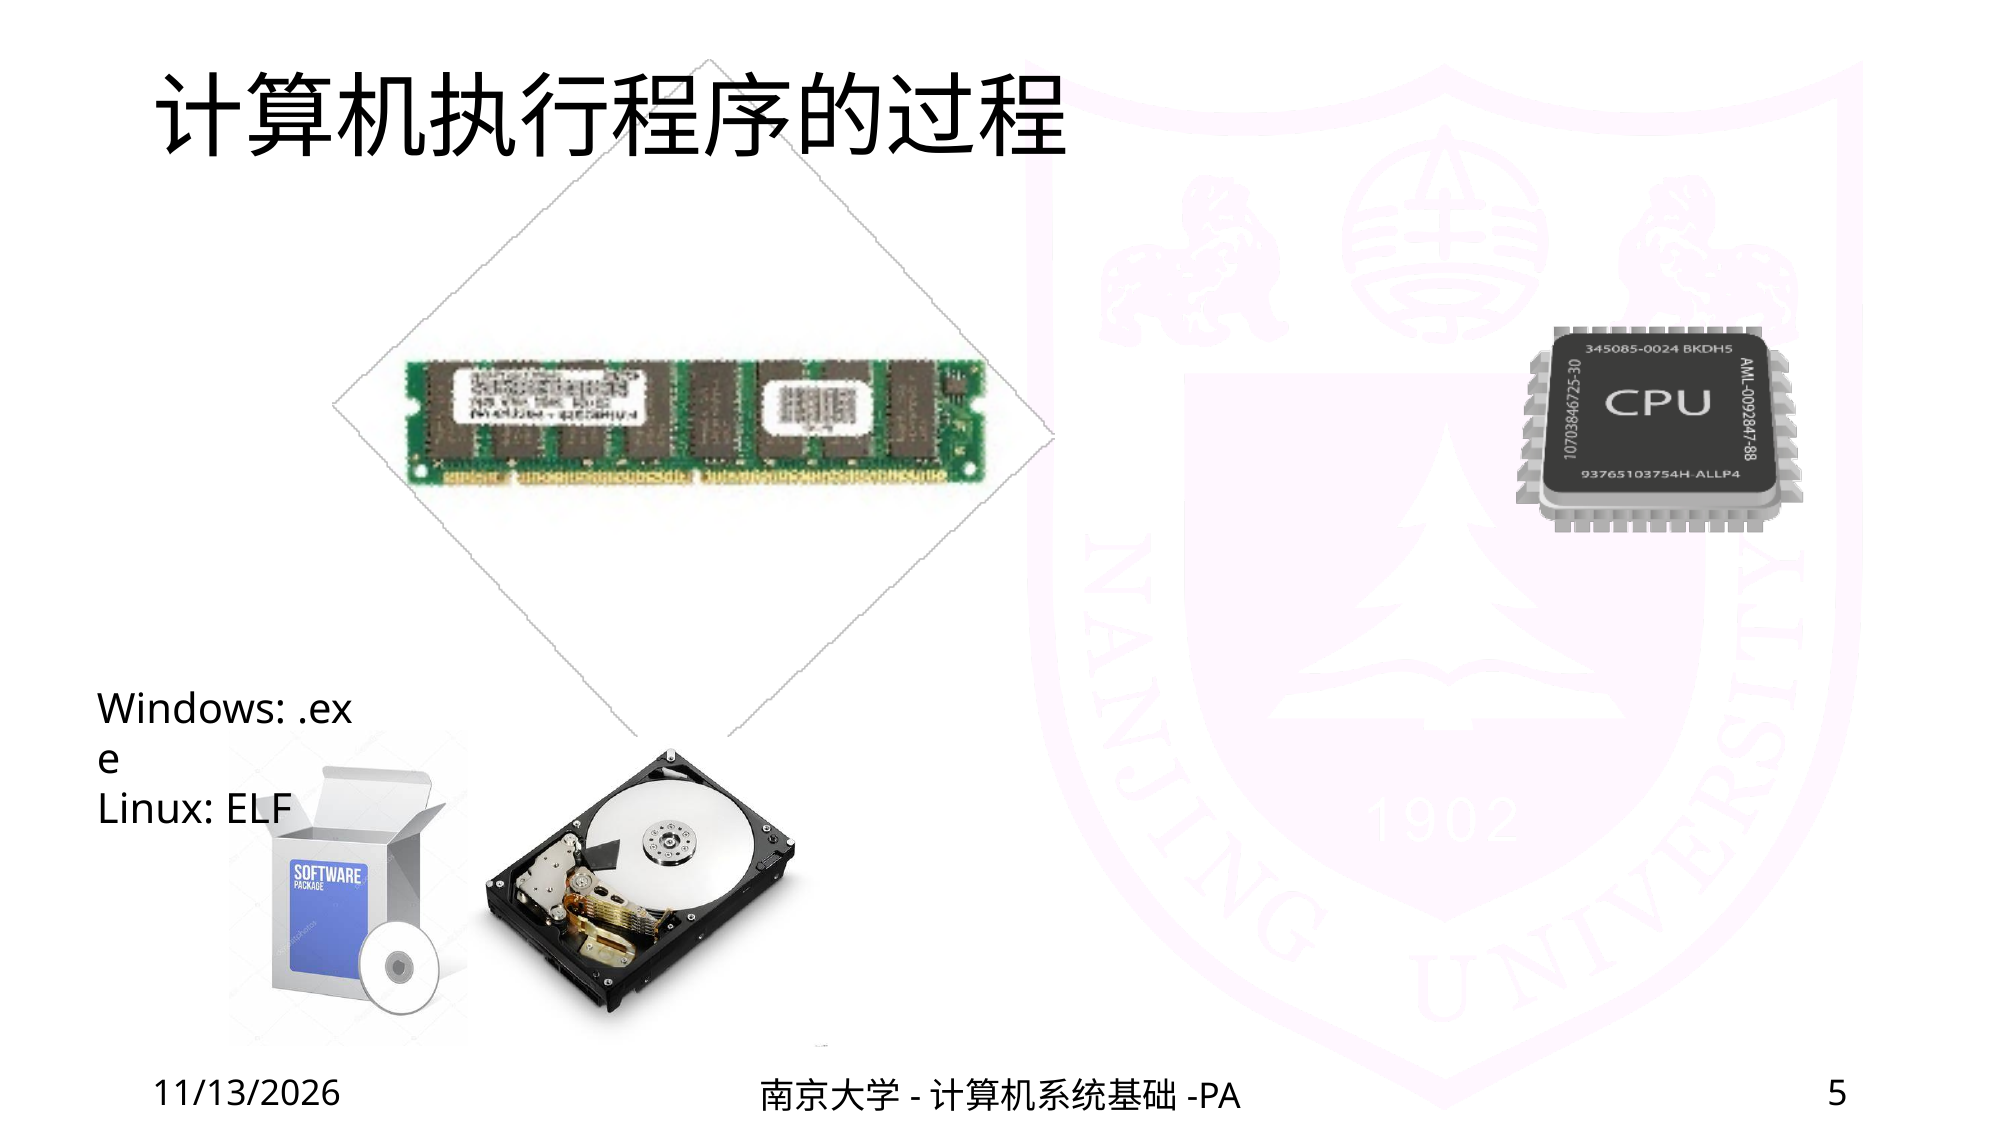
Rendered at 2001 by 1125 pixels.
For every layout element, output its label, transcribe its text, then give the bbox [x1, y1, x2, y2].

text_box Windows: .exe Linux: ELF [82, 674, 369, 840]
picture [1501, 318, 1816, 553]
footer 南京大学-计算机系统基础-PA [662, 1064, 1338, 1125]
picture [229, 165, 1055, 1047]
title 计算机执行程序的过程 [137, 59, 1863, 181]
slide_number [137, 1064, 588, 1125]
slide_number 5 [1412, 1064, 1863, 1125]
